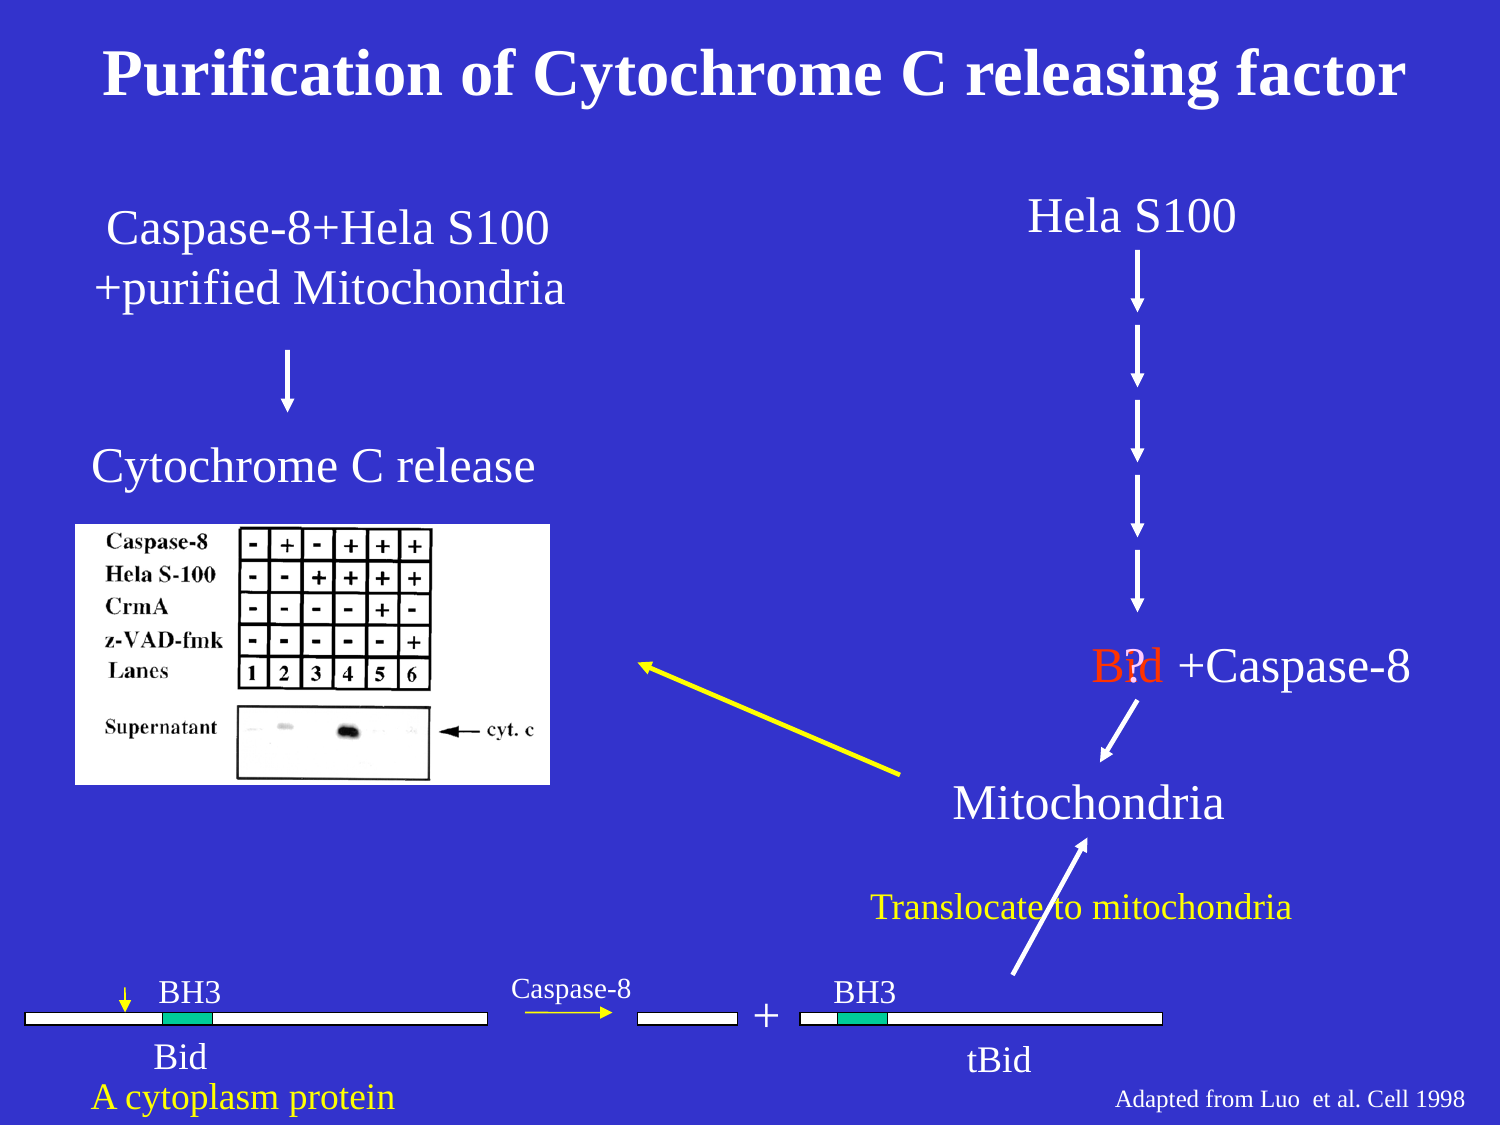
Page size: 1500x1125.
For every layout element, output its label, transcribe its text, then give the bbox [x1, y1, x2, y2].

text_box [838, 837, 1326, 976]
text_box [492, 962, 635, 1013]
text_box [24, 962, 488, 1125]
title Purification of Cytochrome C releasing factor [50, 24, 1463, 113]
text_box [637, 624, 1488, 838]
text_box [637, 962, 1163, 1088]
text_box Adapted from Luo et al. Cell 1998 [1100, 1074, 1500, 1120]
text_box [1012, 174, 1263, 613]
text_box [62, 187, 598, 785]
